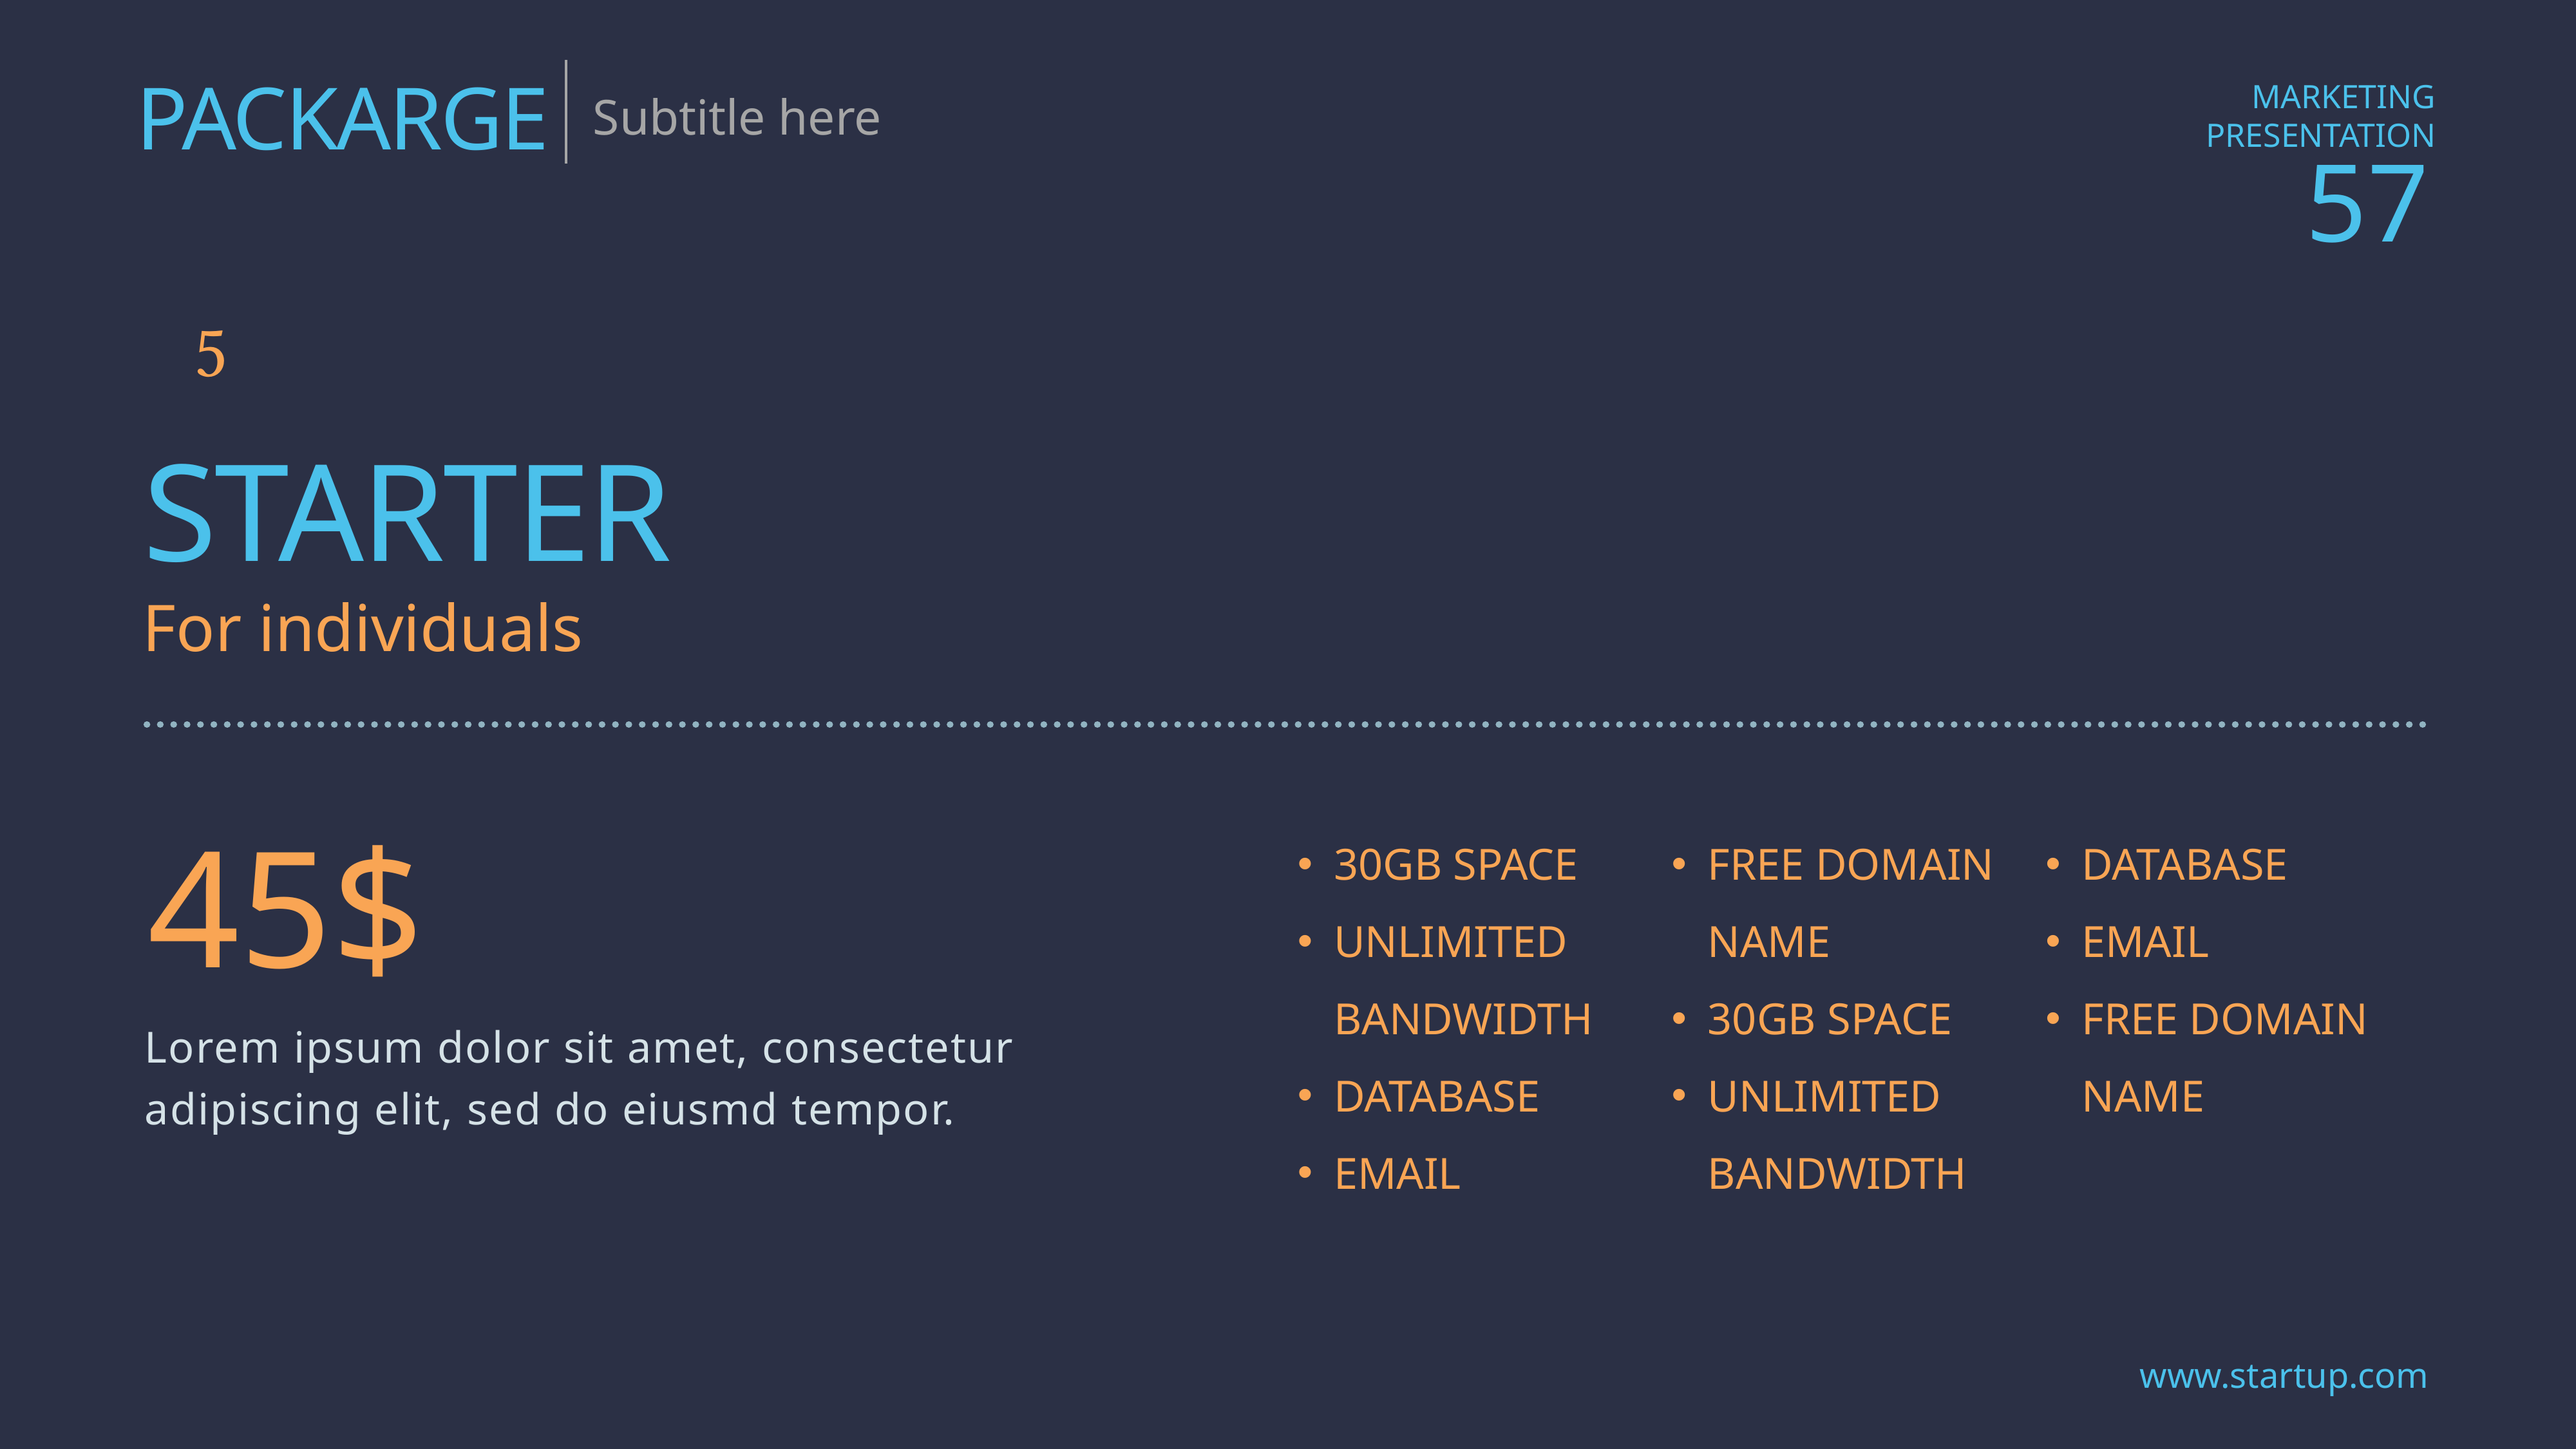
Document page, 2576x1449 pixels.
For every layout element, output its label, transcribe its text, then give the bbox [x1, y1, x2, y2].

text_box Lorem ipsum dolor sit amet, consectetur adipiscing elit, sed do eiusmd tempor. [144, 1009, 1043, 1133]
text_box PACKARGE [136, 63, 549, 167]
text_box STARTER [143, 426, 672, 588]
text_box 30GB SPACE UNLIMITED BANDWIDTH DATABASE EMAIL FREE DOMAIN NAME 30GB SPACE UNLIMITED BANDWIDTH DATABASE EMAIL FREE DOMAIN NAME [1287, 806, 2429, 1235]
text_box  [194, 243, 229, 398]
text_box For individuals [142, 587, 583, 665]
text_box 45$ [147, 806, 424, 1000]
text_box Subtitle here [583, 81, 891, 149]
